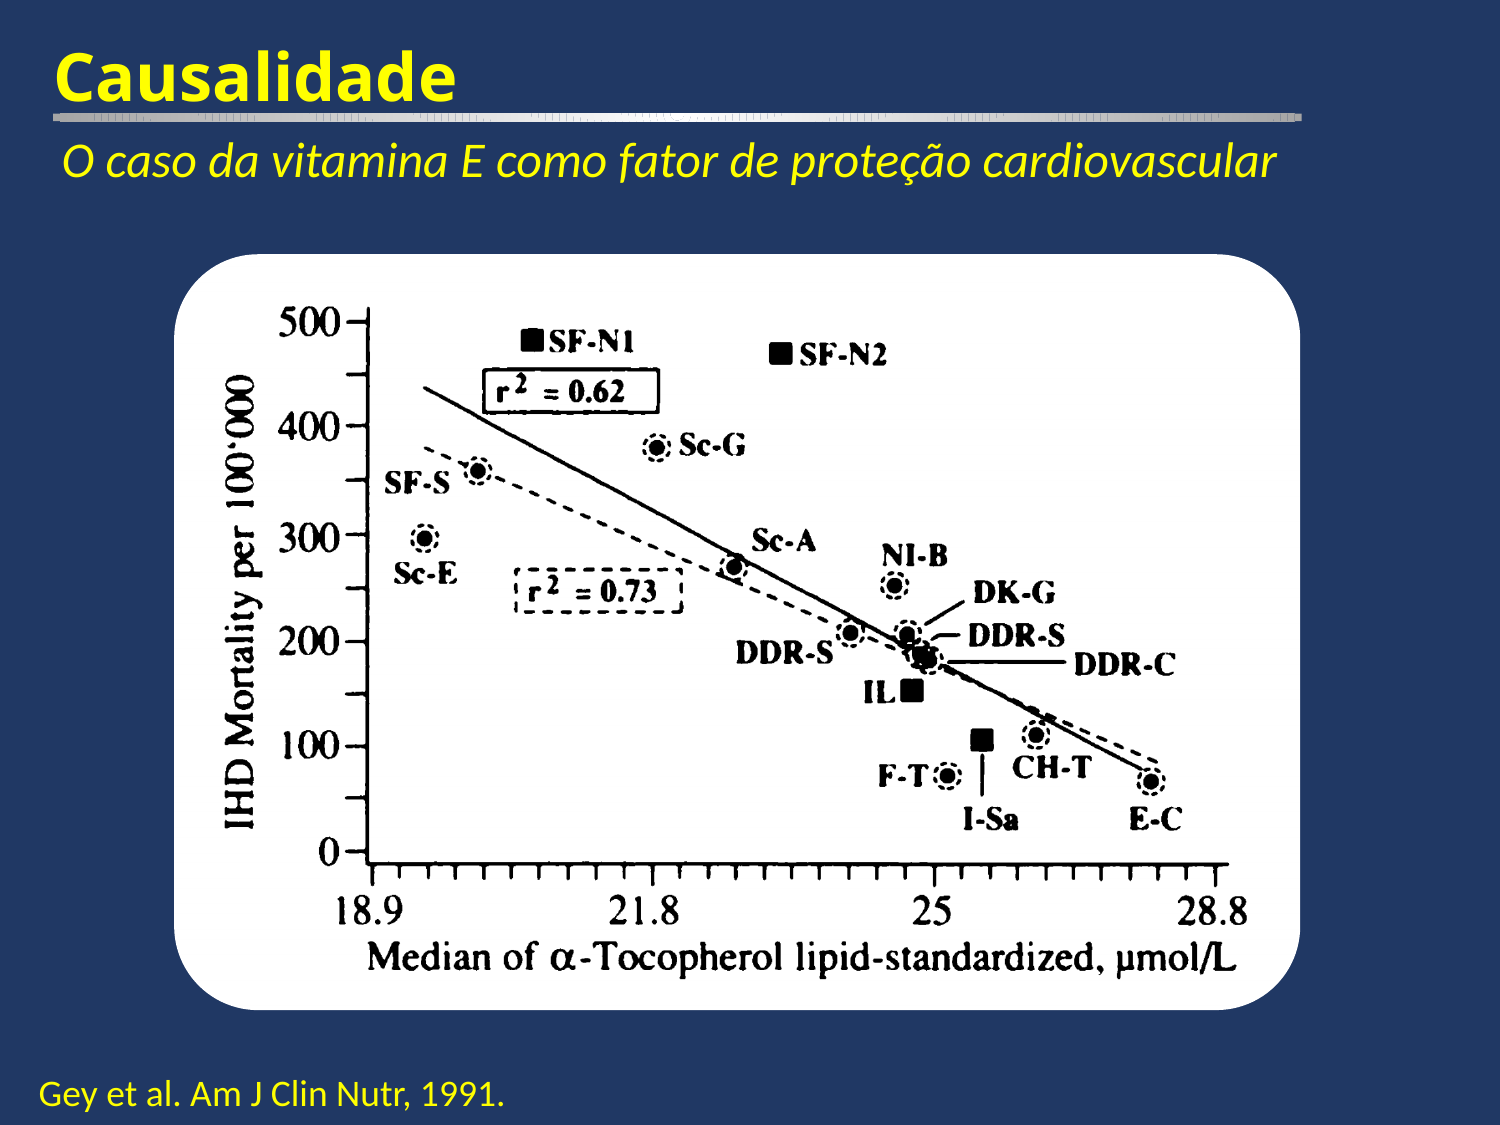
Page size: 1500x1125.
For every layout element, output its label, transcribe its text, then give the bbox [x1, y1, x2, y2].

text_box O caso da vitamina E como fator de proteção cardiovascular [46, 119, 1293, 195]
text_box Gey et al. Am J Clin Nutr, 1991. [23, 1061, 521, 1122]
text_box [53, 113, 1302, 122]
picture [174, 254, 1301, 1011]
text_box Causalidade [38, 27, 1498, 240]
